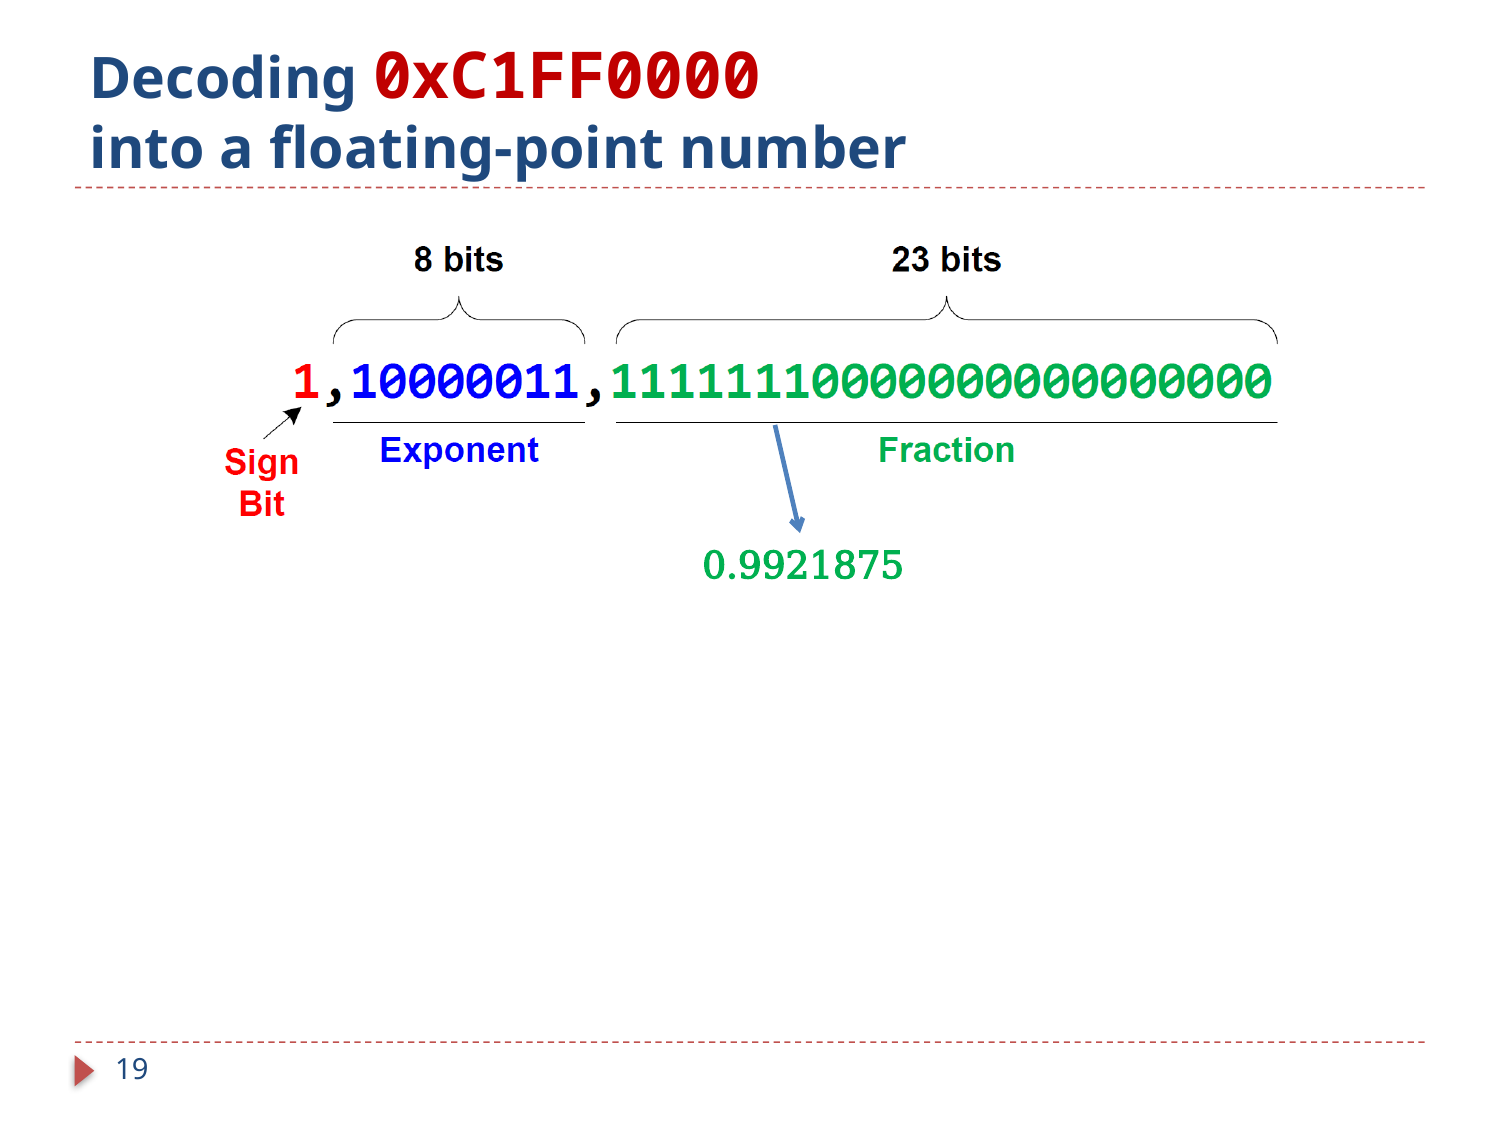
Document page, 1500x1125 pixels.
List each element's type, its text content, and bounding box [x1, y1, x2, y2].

title Decoding 0xC1FF0000 into a floating-point number [75, 24, 1425, 188]
picture [199, 215, 1301, 534]
text_box 0.9921875 [687, 548, 919, 593]
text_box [774, 424, 801, 534]
slide_number 19 [100, 1042, 426, 1103]
